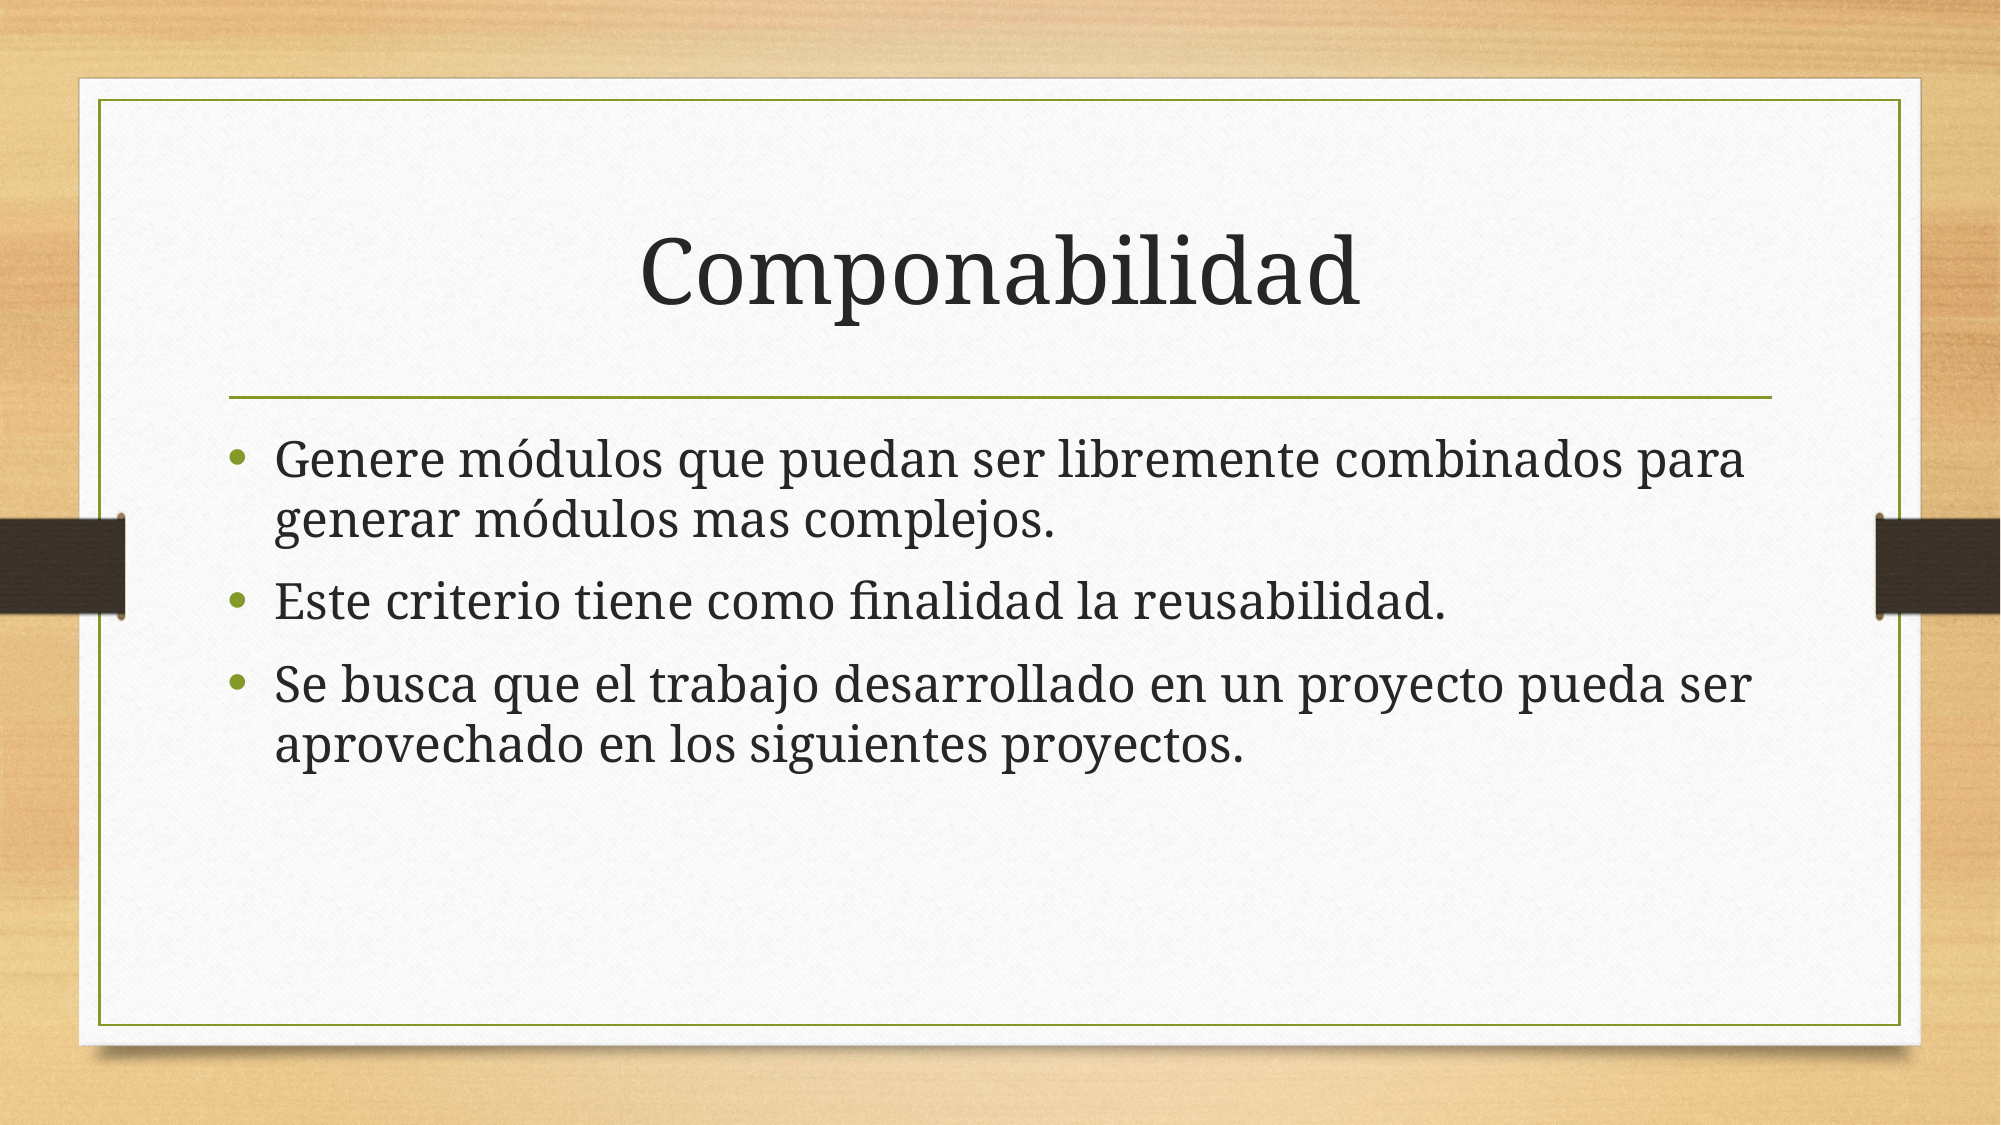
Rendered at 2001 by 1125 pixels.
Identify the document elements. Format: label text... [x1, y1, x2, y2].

title Componabilidad [212, 161, 1788, 375]
list Genere módulos que puedan ser libremente combinados para generar módulos mas complejos. Este criterio tiene como finalidad la reusabilidad. Se busca que el trabajo desarrollado en un proyecto pueda ser aprovechado en los siguientes proyectos. [212, 419, 1788, 964]
picture [0, 0, 2001, 1125]
